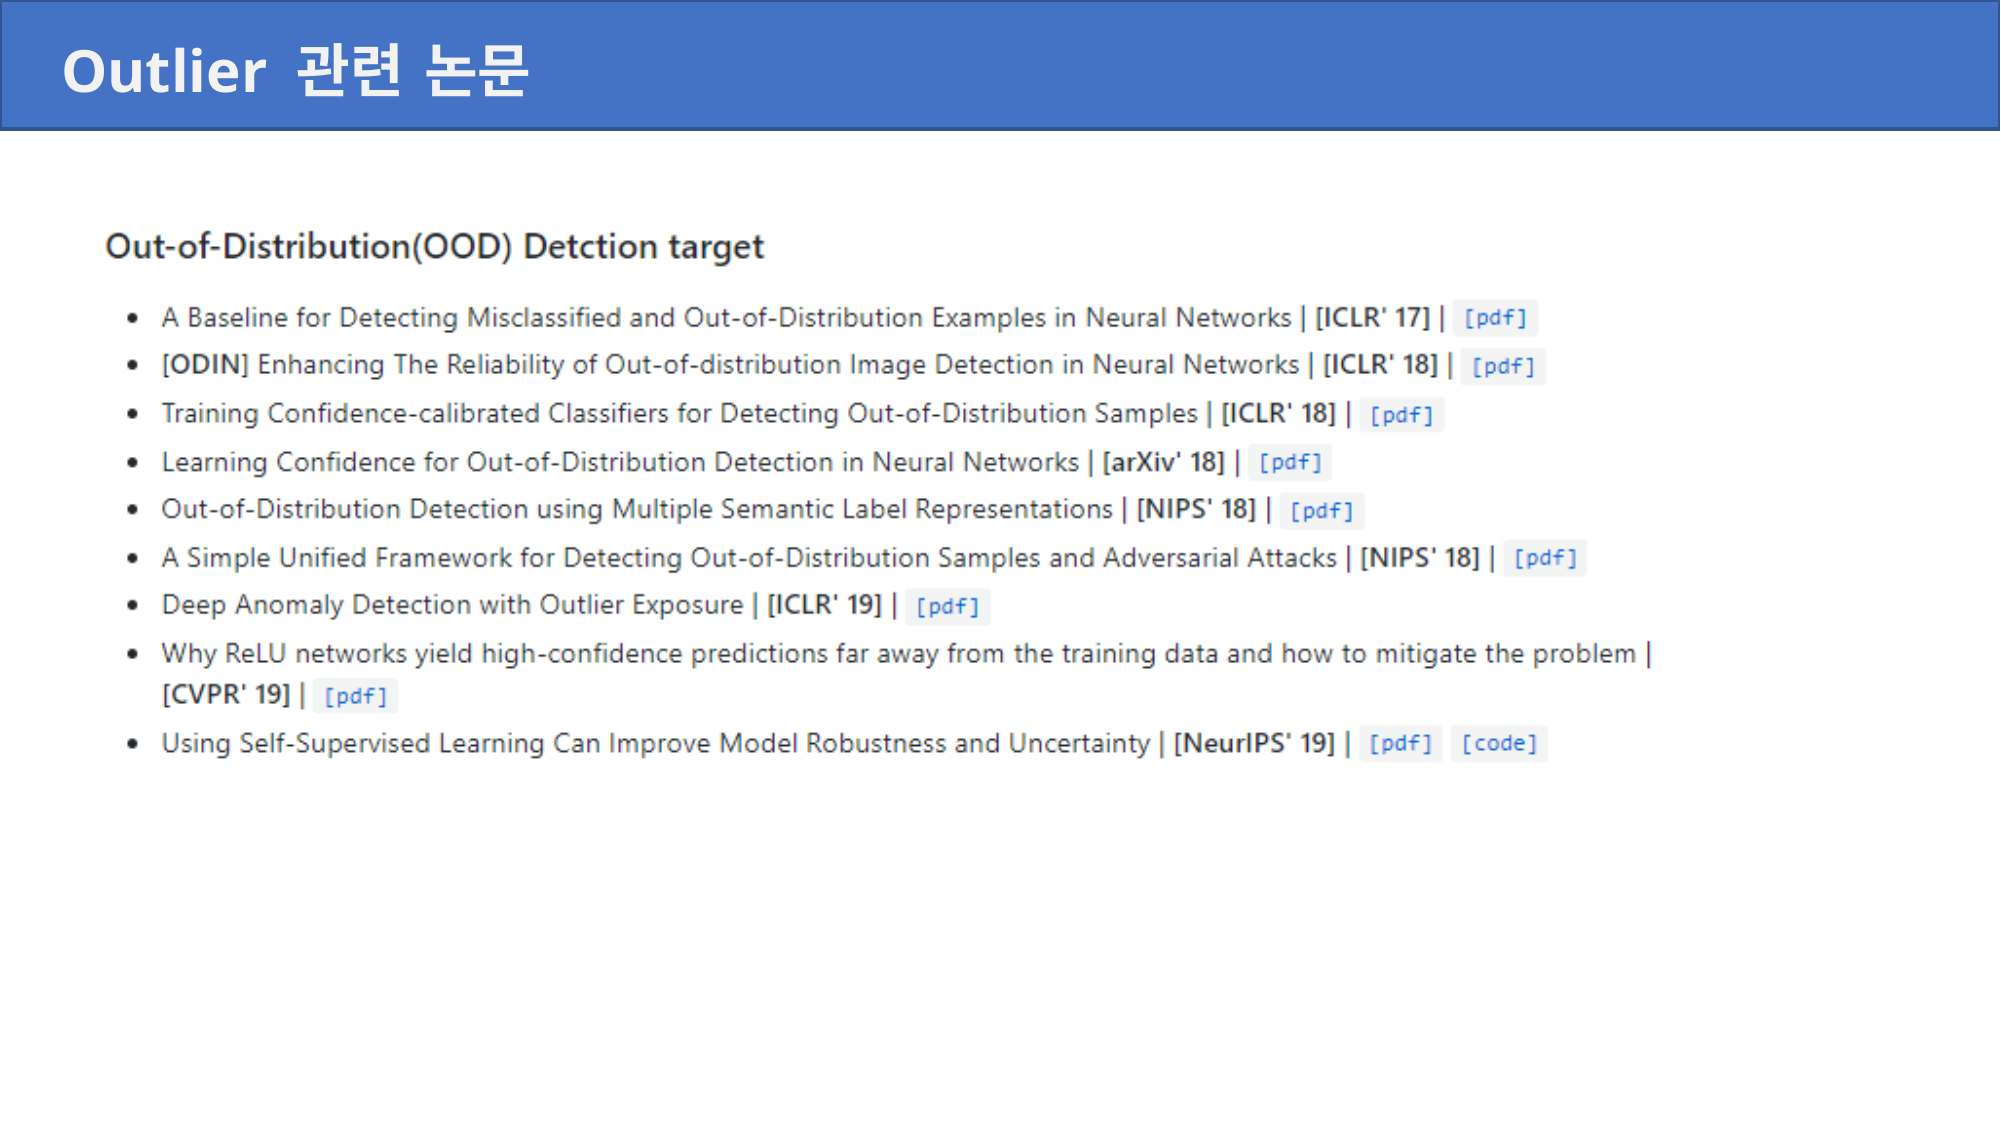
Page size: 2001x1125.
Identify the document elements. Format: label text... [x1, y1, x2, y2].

text_box Outlier 관련 논문 [46, 27, 546, 112]
picture [88, 210, 1686, 786]
text_box [0, 0, 2000, 130]
